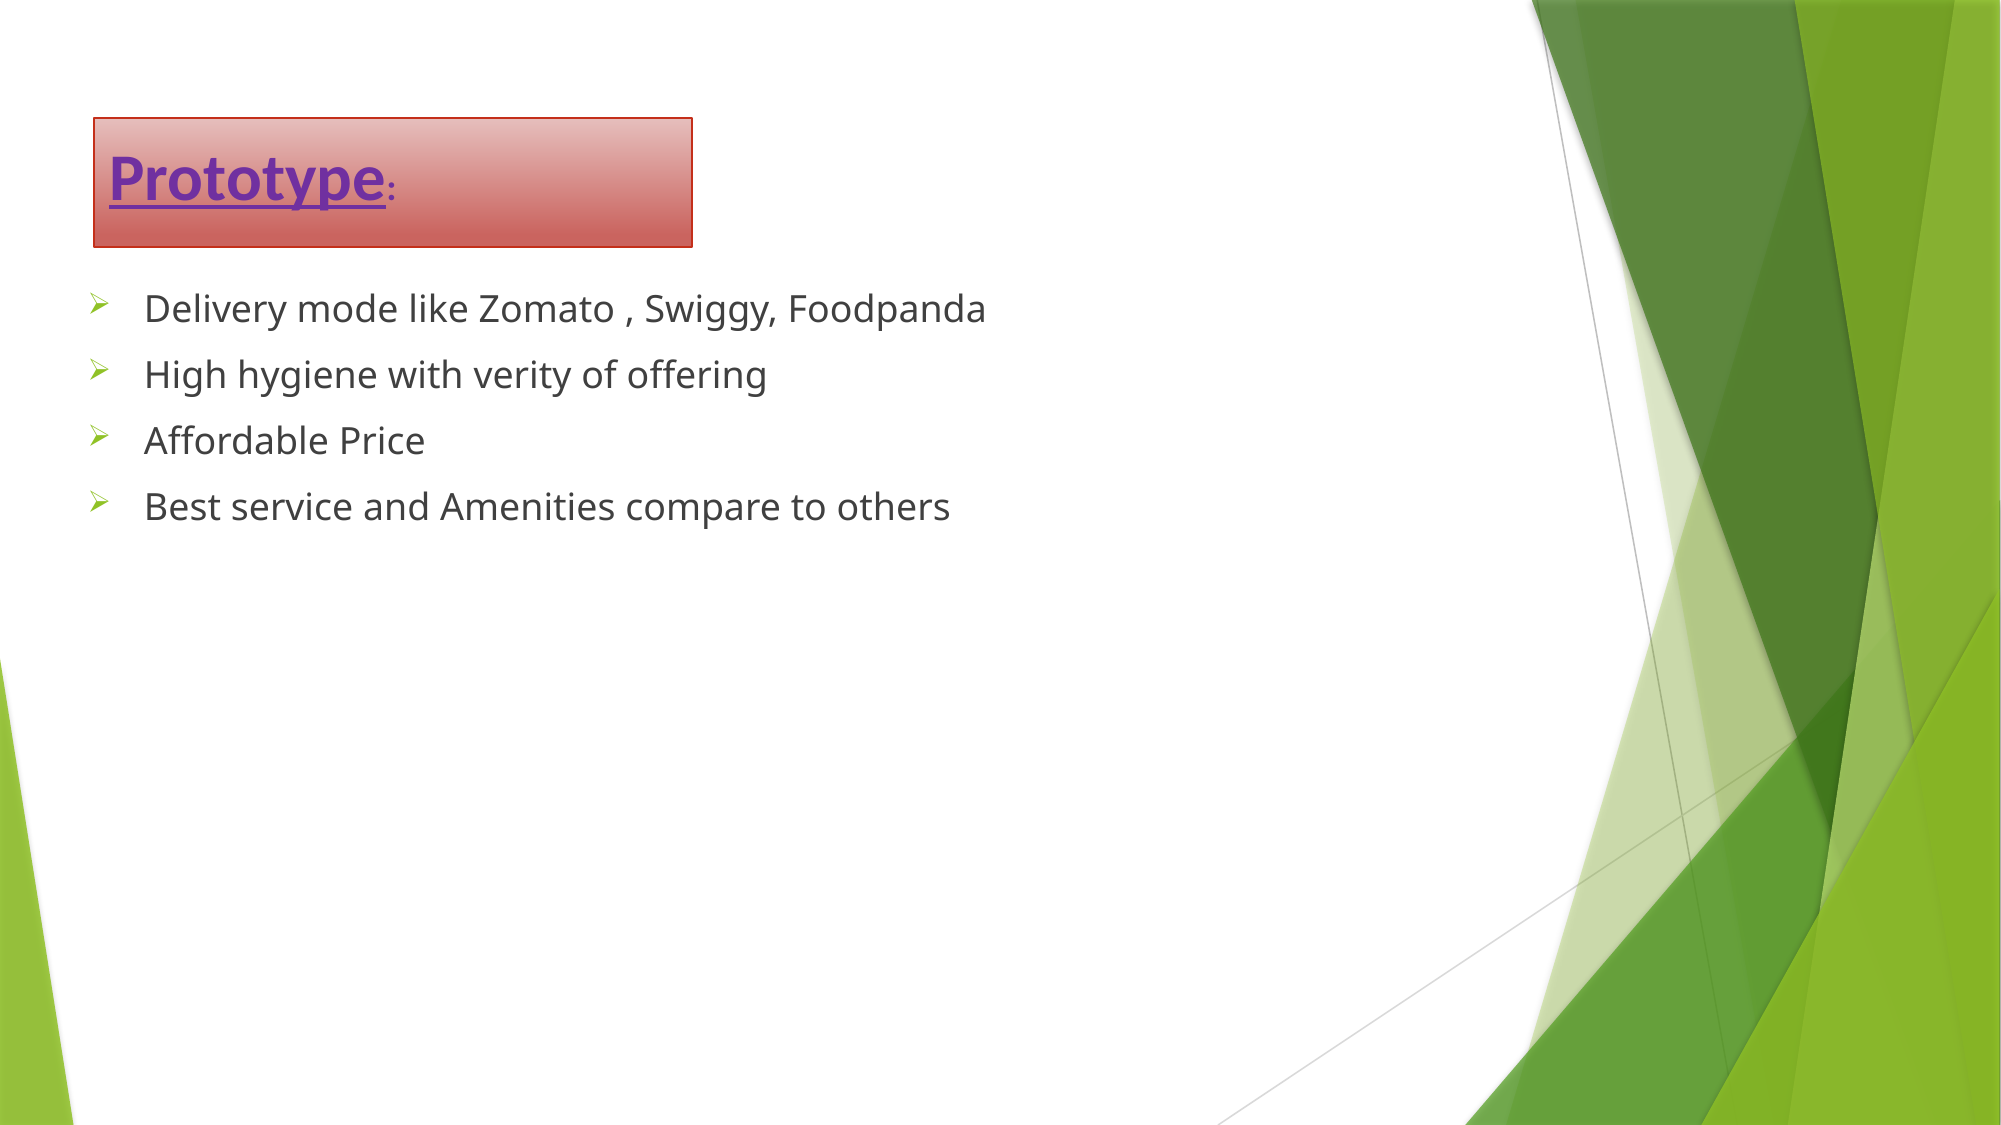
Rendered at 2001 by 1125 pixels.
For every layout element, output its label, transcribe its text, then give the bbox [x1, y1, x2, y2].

title Prototype: [93, 117, 693, 248]
list Delivery mode like Zomato , Swiggy, Foodpanda High hygiene with verity of offering Affordable Price Best service and Amenities compare to others [72, 277, 1483, 915]
